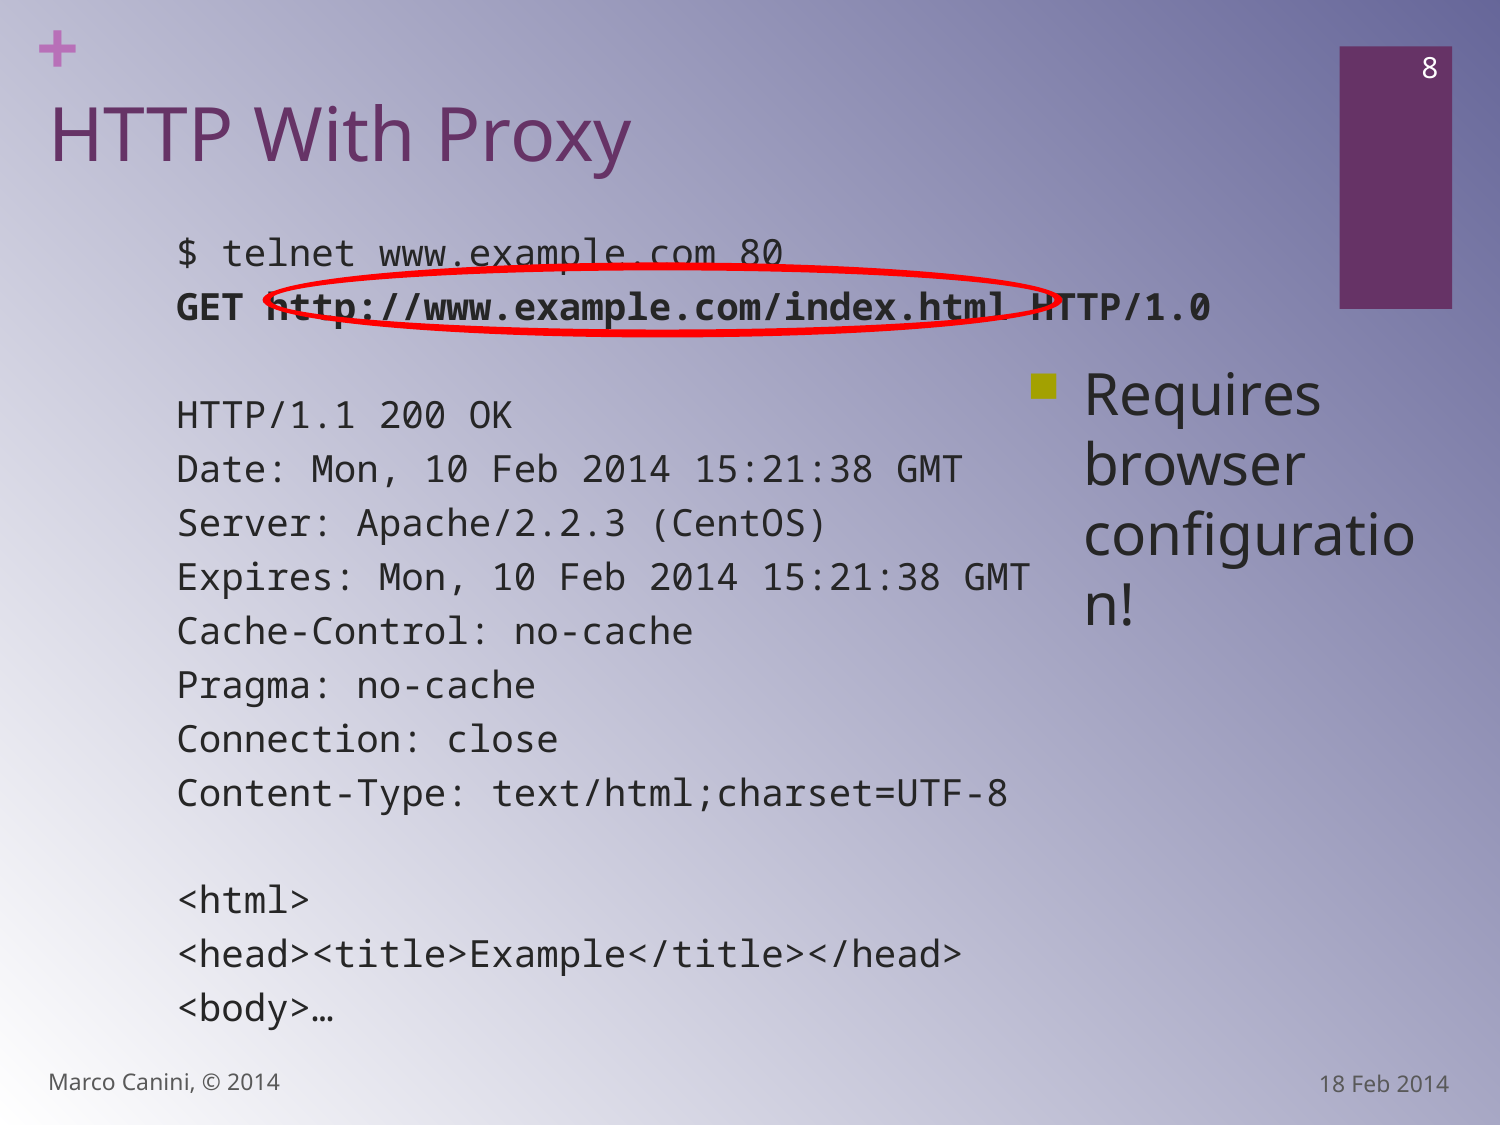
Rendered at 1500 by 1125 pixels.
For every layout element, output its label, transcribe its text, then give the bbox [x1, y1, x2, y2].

footer Marco Canini, © 2014 [33, 1053, 1038, 1114]
text_box Requires browser configuration! [1012, 350, 1465, 604]
slide_number 8 [1362, 39, 1454, 100]
text_box $ telnet www.example.com 80 GET http://www.example.com/index.html HTTP/1.0 HTTP/1.1 200 OK Date: Mon, 10 Feb 2014 15:21:38 GMT Server: Apache/2.2.3 (CentOS) Expires: Mon, 10 Feb 2014 15:21:38 GMT Cache-Control: no-cache Pragma: no-cache Connection: close Content-Type: text/html;charset=UTF-8 <html> <head><title>Example</title></head> <body>… [161, 212, 1227, 1037]
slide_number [1114, 1053, 1465, 1114]
text_box [260, 260, 1065, 340]
title HTTP With Proxy [33, 79, 1322, 263]
